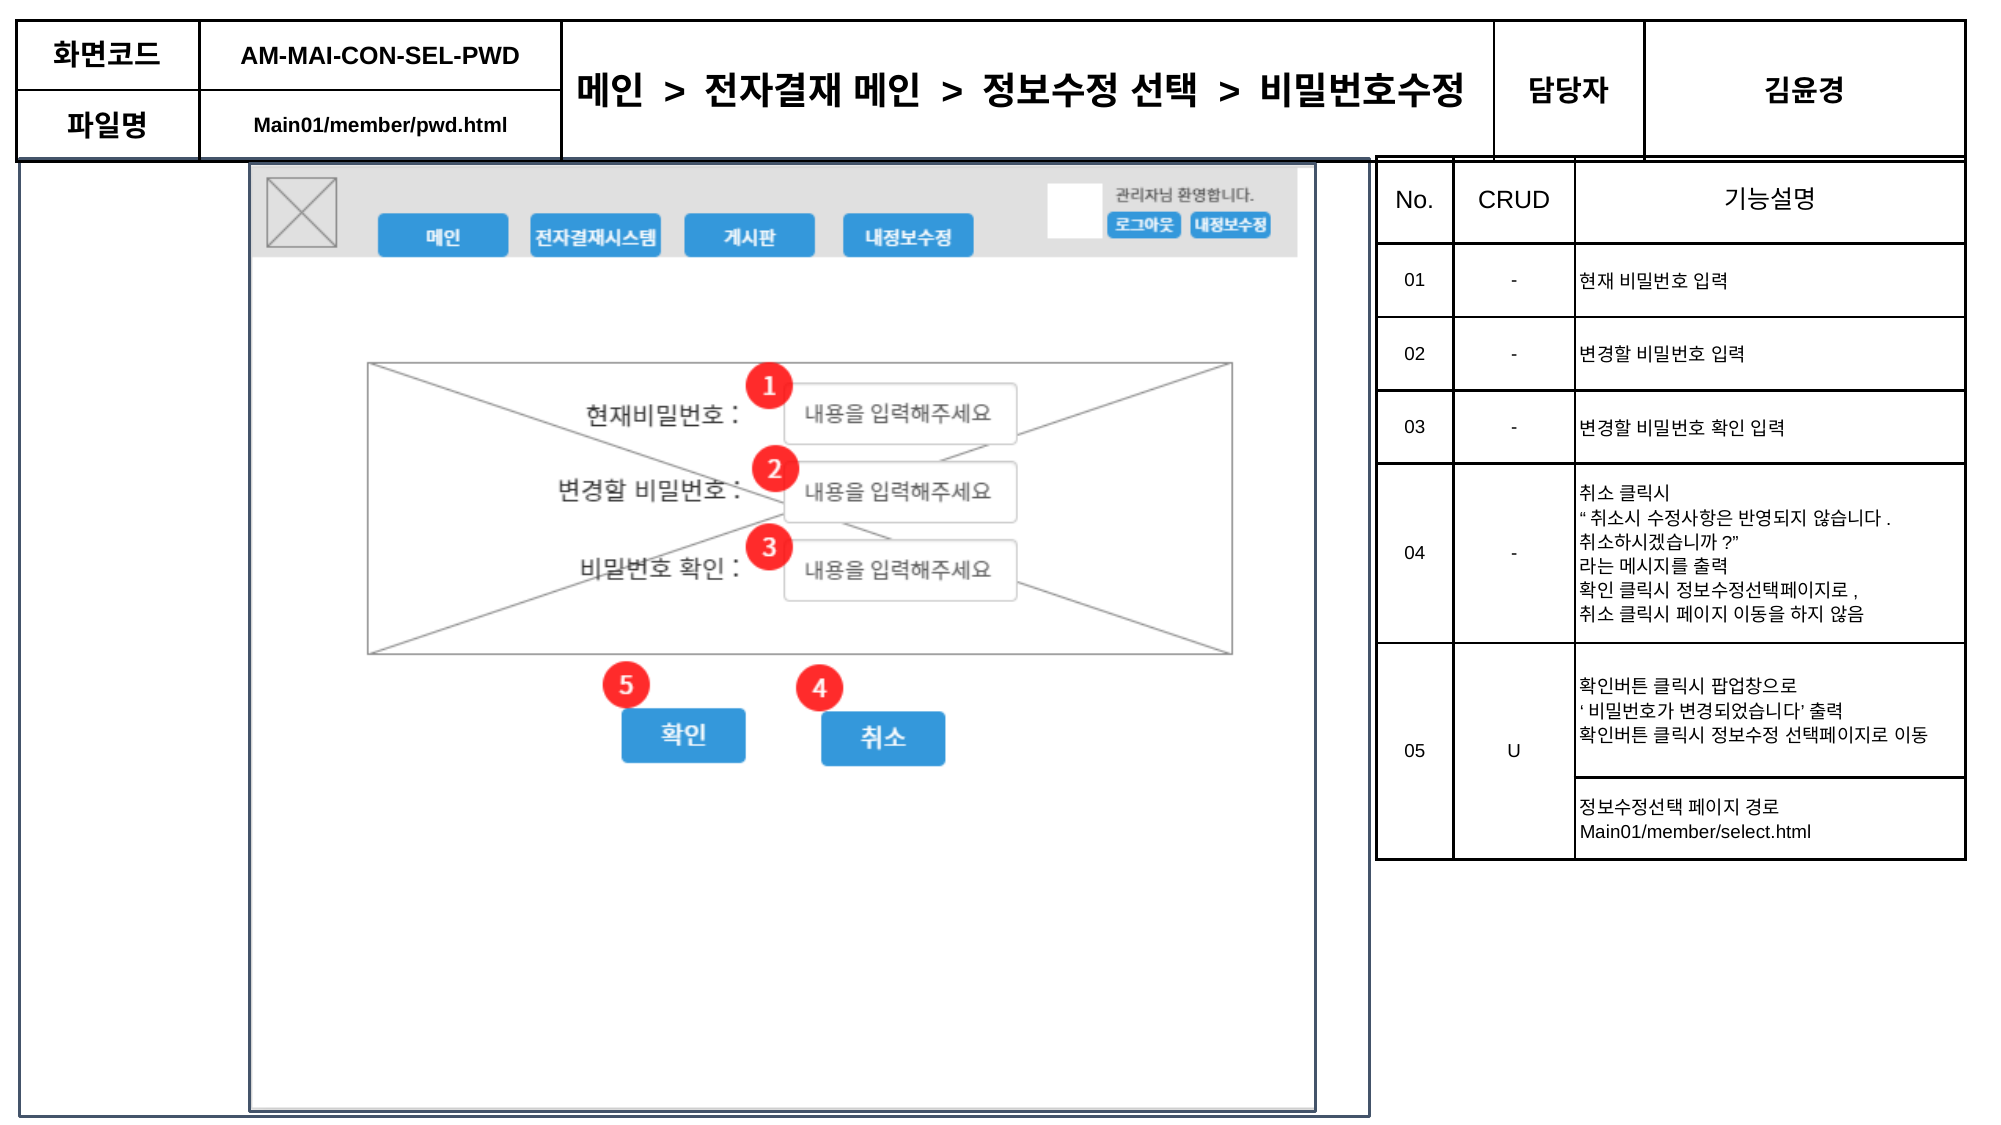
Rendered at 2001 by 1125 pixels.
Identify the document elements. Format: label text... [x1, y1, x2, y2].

table_cell Main01/member/pwd.html [201, 91, 560, 160]
table_cell 취소 클릭시 “취소시 수정사항은 반영되지 않습니다. 취소하시겠습니까?” 라는 메시지를 출력 확인 클릭시 정보수정선택페이지로, 취소 클릭시 페이지 이동을 하지 않음 [1576, 465, 1964, 642]
table_cell 확인버튼 클릭시 팝업창으로 ‘비밀번호가 변경되었습니다’ 출력 확인버튼 클릭시 정보수정 선택페이지로 이동 [1576, 644, 1964, 776]
table_header 메인 > 전자결재 메인 > 정보수정 선택 > 비밀번호수정 [563, 22, 1493, 160]
table_header CRUD [1455, 163, 1574, 242]
table_cell - [1455, 392, 1574, 462]
table_header AM-MAI-CON-SEL-PWD [201, 22, 560, 89]
table_cell 현재 비밀번호 입력 [1576, 245, 1964, 316]
table_cell 정보수정선택 페이지 경로 Main01/member/select.html [1576, 779, 1964, 858]
table_cell U [1455, 644, 1574, 858]
table_cell 03 [1378, 392, 1452, 462]
table_cell - [1455, 465, 1574, 642]
table_cell 변경할 비밀번호 확인 입력 [1576, 392, 1964, 462]
table_cell - [1455, 318, 1574, 389]
table_cell 01 [1378, 245, 1452, 316]
table_header 화면코드 [18, 22, 198, 89]
table_cell 파일명 [18, 91, 198, 160]
table_header No. [1378, 163, 1452, 242]
table_cell 05 [1378, 644, 1452, 858]
table_header 김윤경 [1646, 22, 1964, 160]
table_cell - [1455, 245, 1574, 316]
table_cell 02 [1378, 318, 1452, 389]
text_box [1314, 163, 1370, 1117]
table_header 기능설명 [1576, 163, 1964, 242]
picture [250, 164, 1315, 1111]
table_header 담당자 [1495, 22, 1643, 160]
table_cell 04 [1378, 465, 1452, 642]
table_cell 변경할 비밀번호 입력 [1576, 318, 1964, 389]
text_box [19, 163, 250, 1117]
